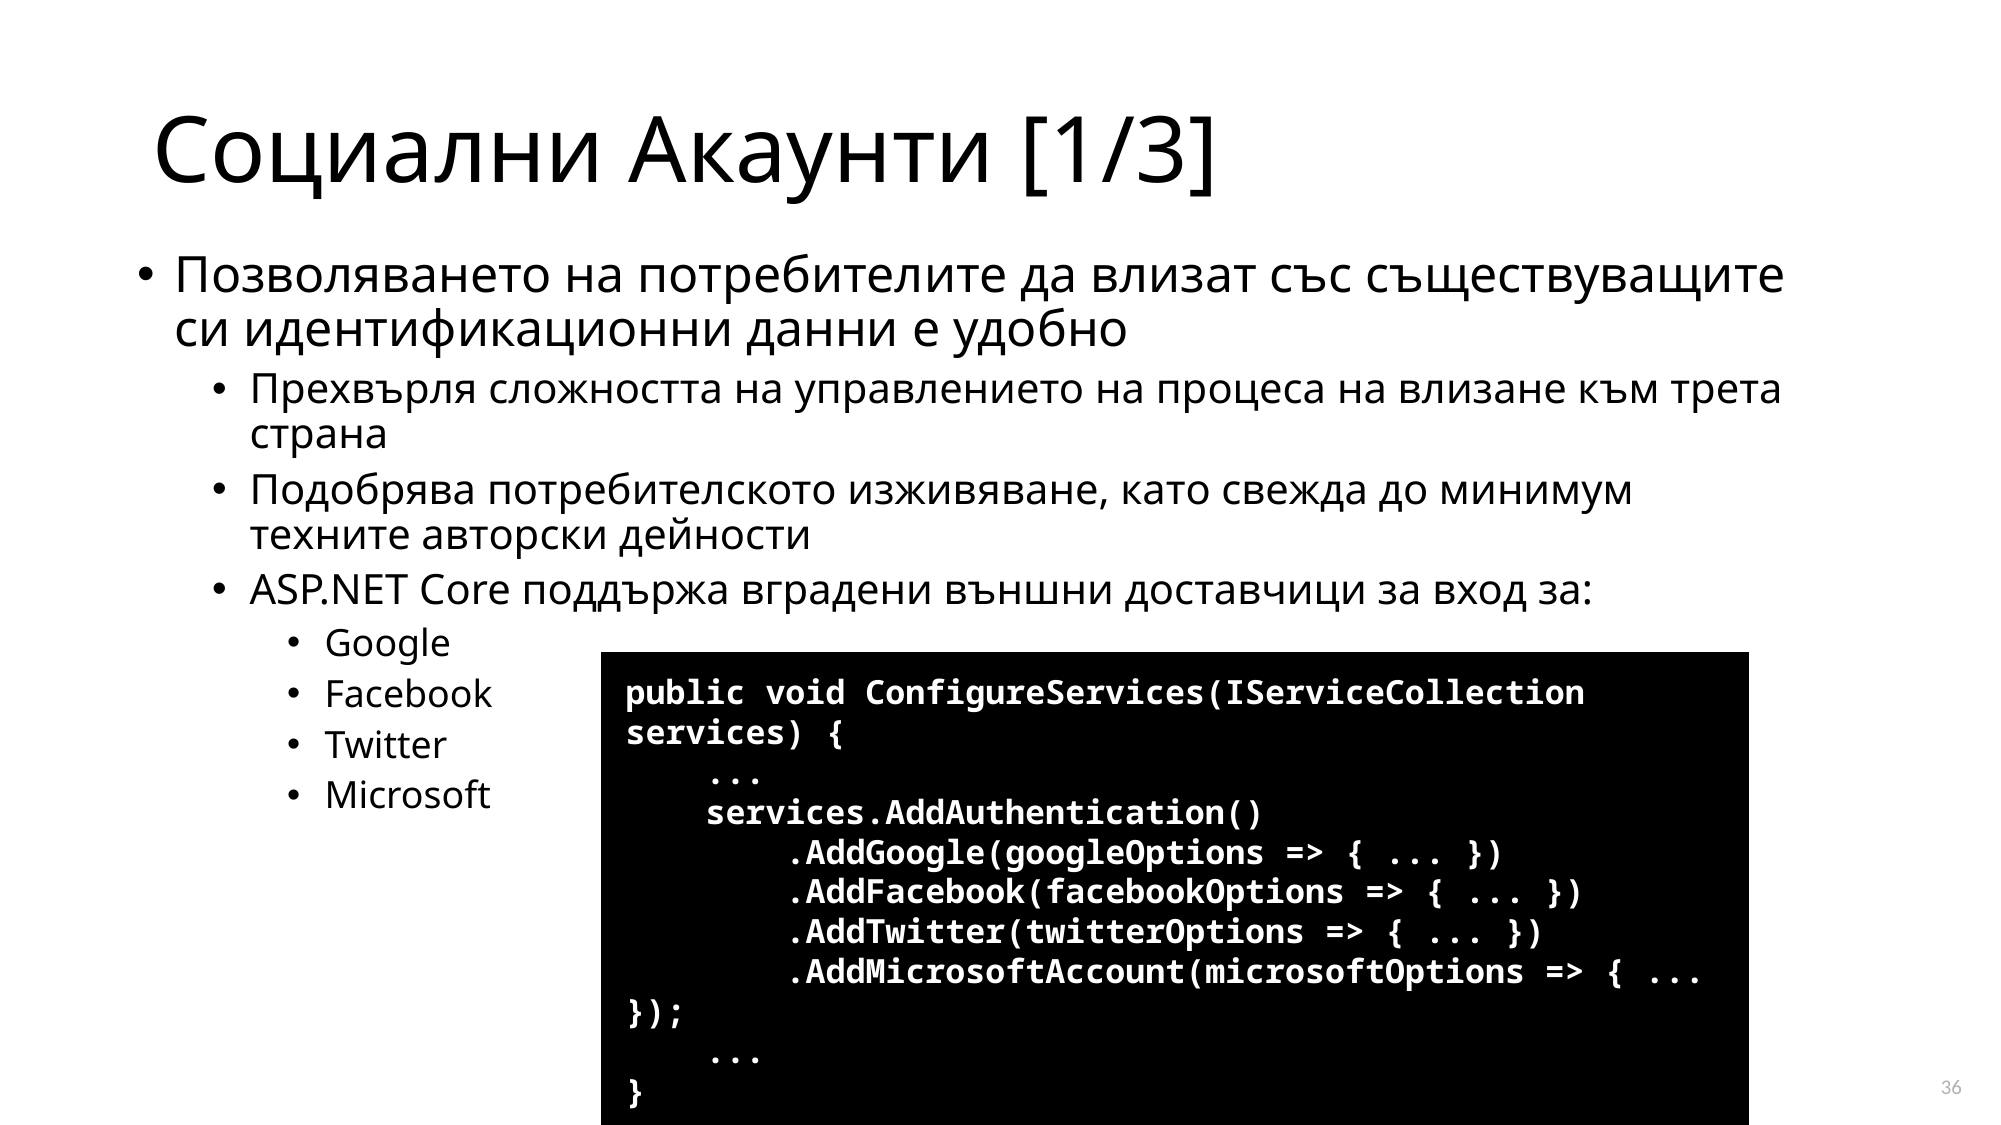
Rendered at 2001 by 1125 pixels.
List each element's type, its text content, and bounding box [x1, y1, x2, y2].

title Социални Акаунти [1/3] [137, 44, 1863, 262]
text_box public void ConfigureServices(IServiceCollection services) { ... services.AddAuthentication() .AddGoogle(googleOptions => { ... }) .AddFacebook(facebookOptions => { ... }) .AddTwitter(twitterOptions => { ... }) .AddMicrosoftAccount(microsoftOptions => { ... }); ... } [601, 652, 1749, 1125]
slide_number 36 [1897, 1070, 1968, 1103]
list Позволяването на потребителите да влизат със съществуващите си идентификационни данни е удобно Прехвърля сложността на управлението на процеса на влизане към трета страна Подобрява потребителското изживяване, като свежда до минимум техните авторски дейности ASP.NET Core поддържа вградени външни доставчици за вход за: Google Facebook Twitter Microsoft [122, 241, 1810, 1066]
